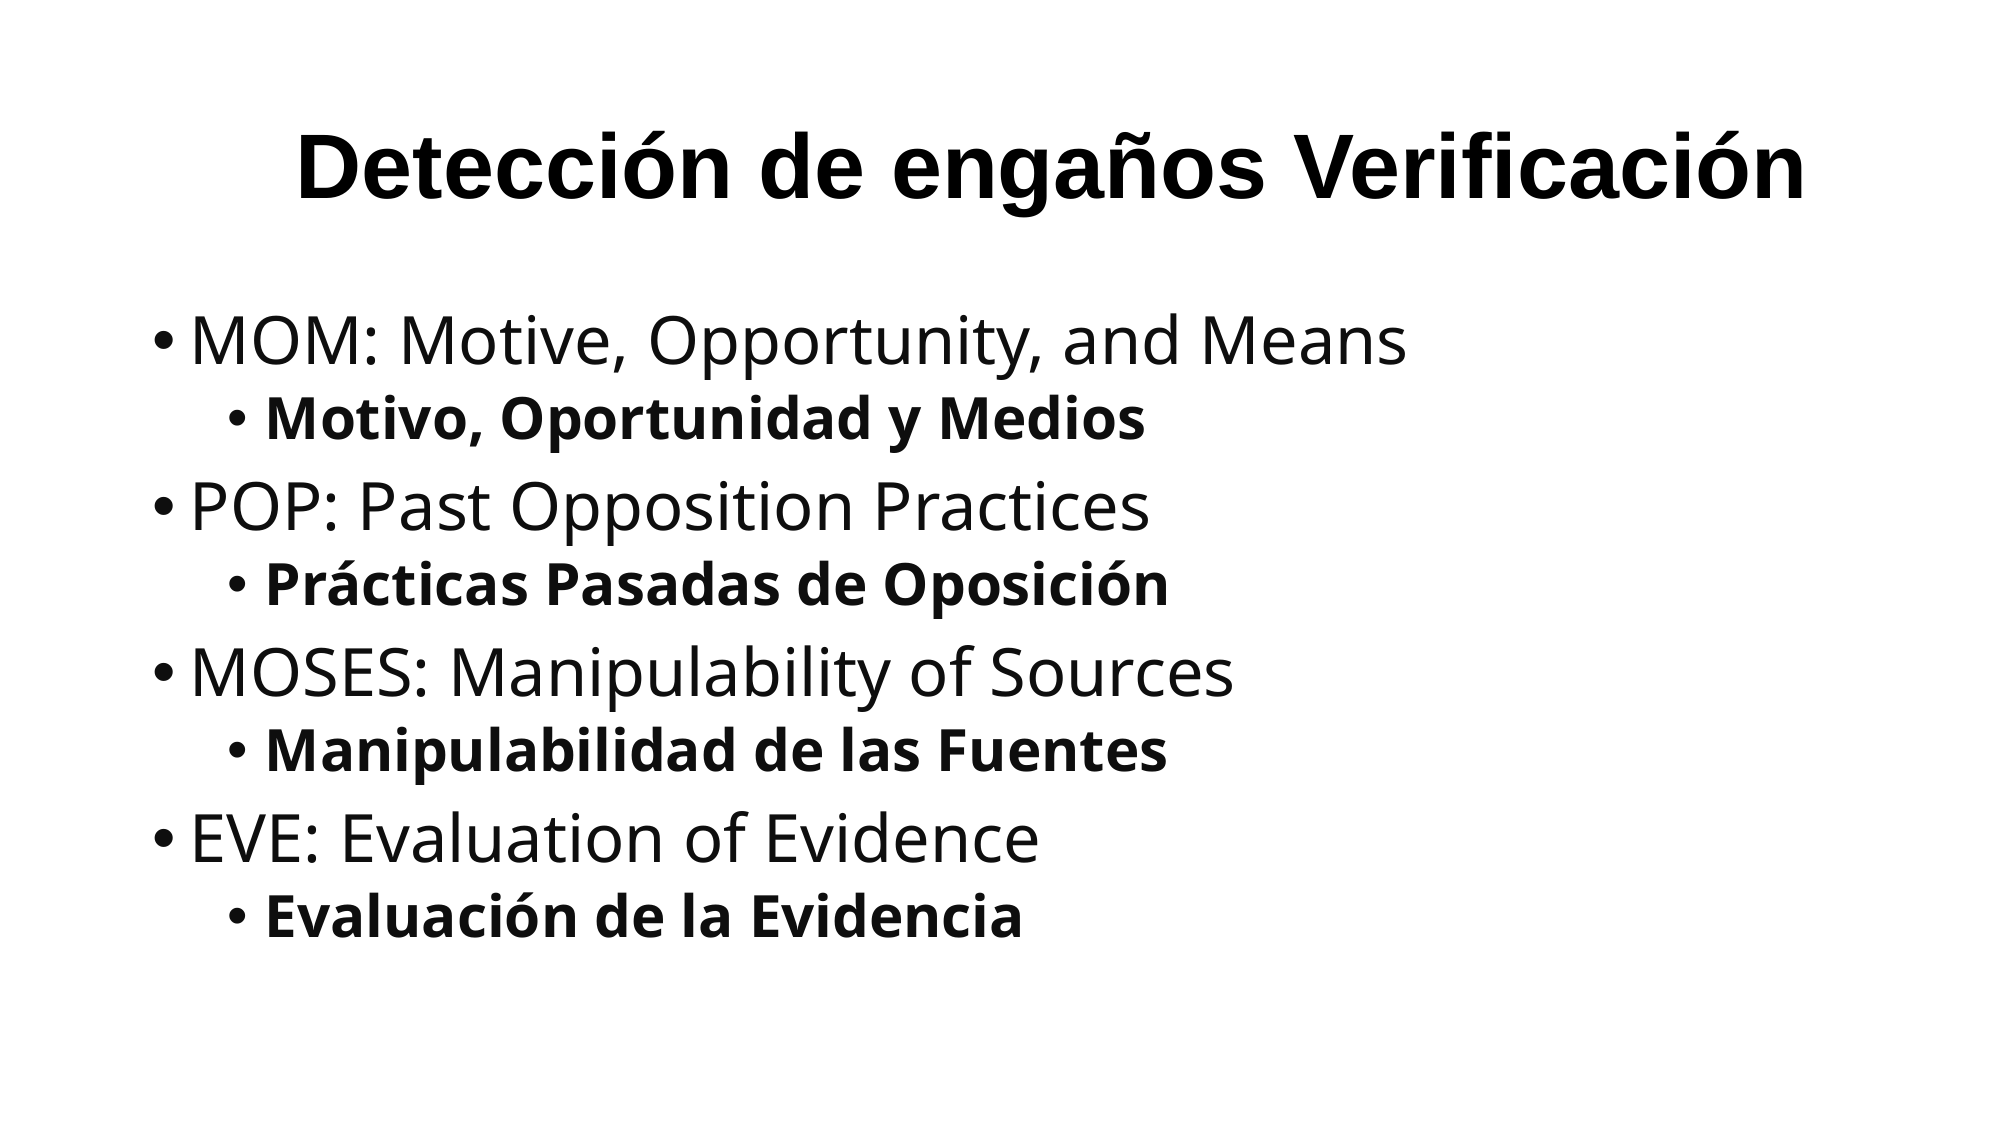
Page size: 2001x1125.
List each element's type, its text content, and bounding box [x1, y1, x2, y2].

title Detección de engaños Verificación [242, 59, 1863, 278]
list MOM: Motive, Opportunity, and Means Motivo, Oportunidad y Medios POP: Past Opposition Practices Prácticas Pasadas de Oposición MOSES: Manipulability of Sources Manipulabilidad de las Fuentes EVE: Evaluation of Evidence Evaluación de la Evidencia [137, 299, 1863, 1014]
